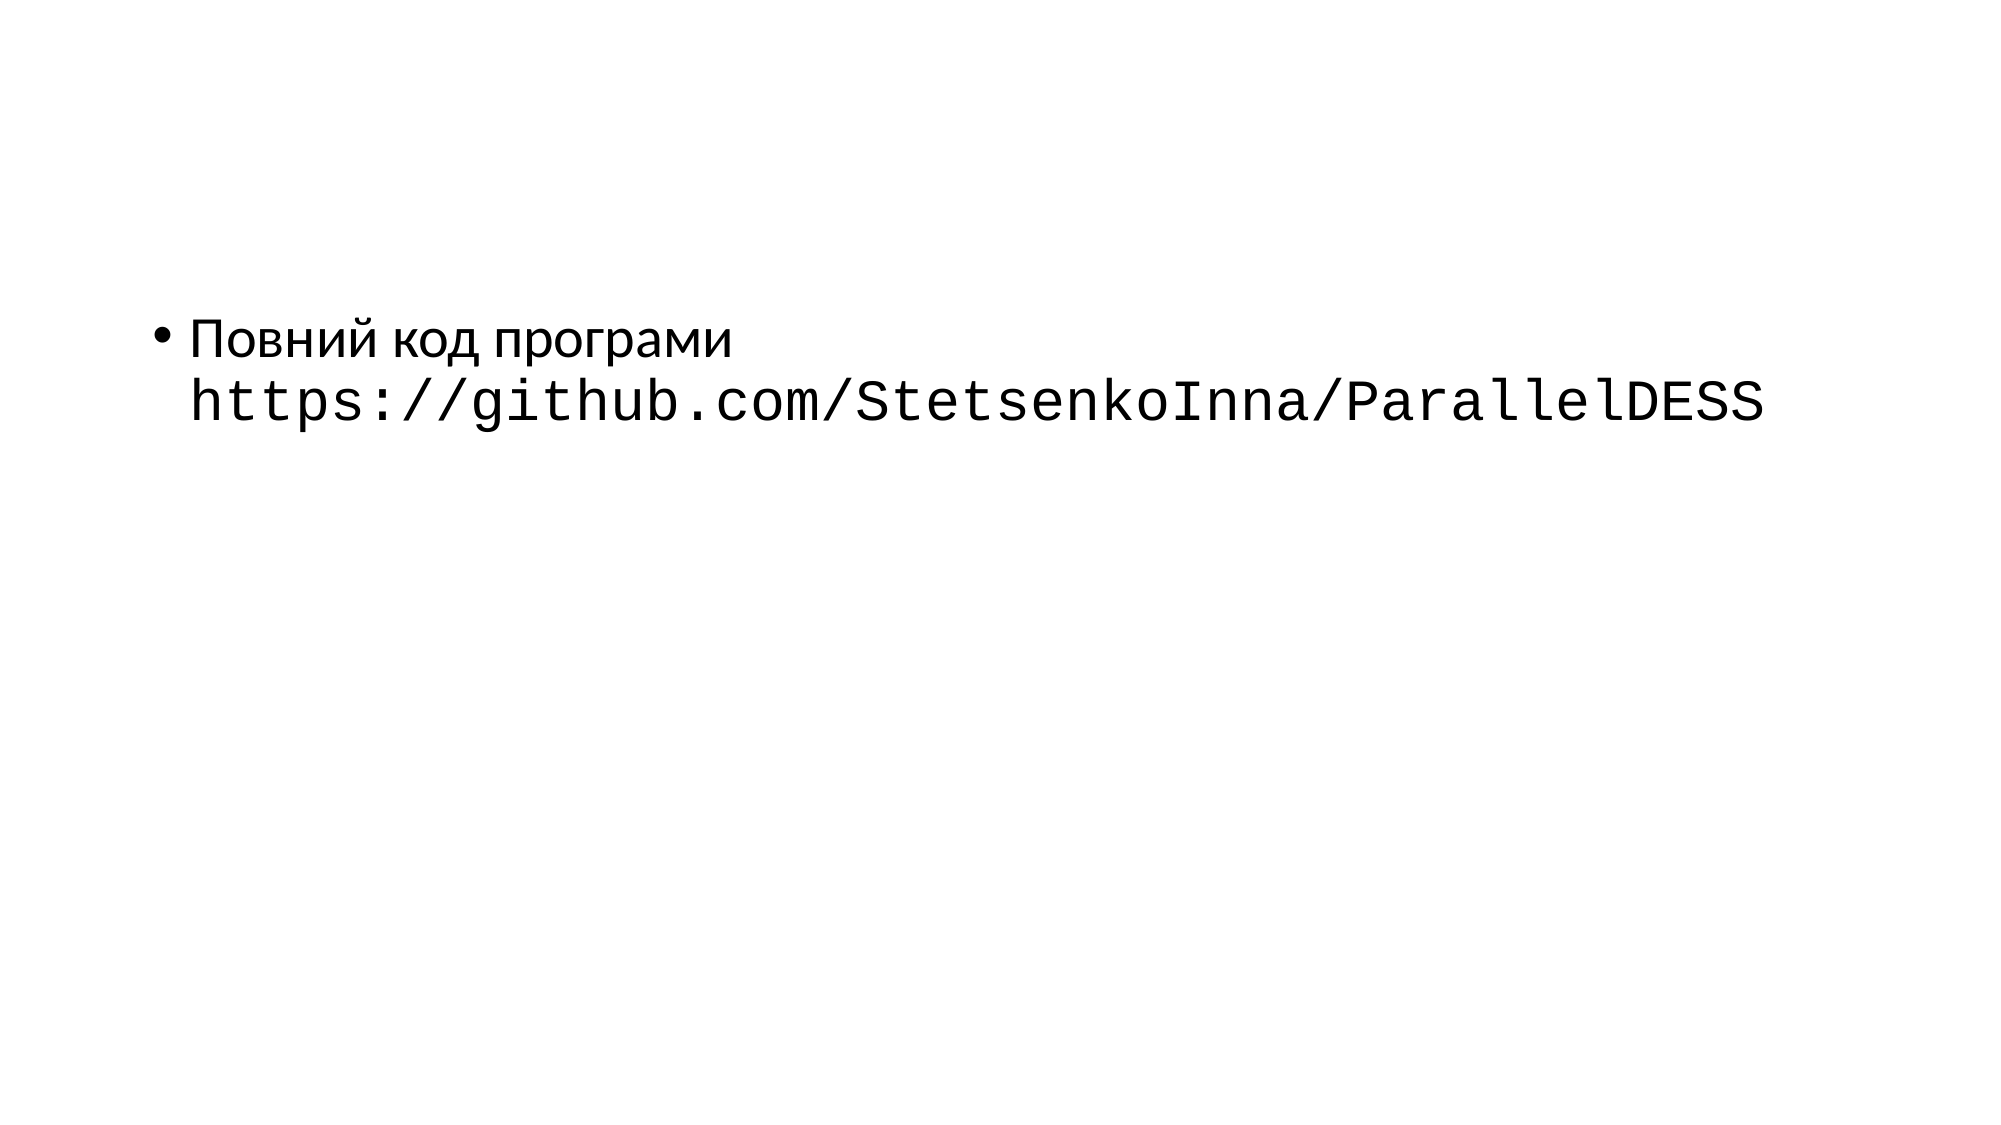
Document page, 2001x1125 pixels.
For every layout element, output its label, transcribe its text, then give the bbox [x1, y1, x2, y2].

list Повний код програми https://github.com/StetsenkoInna/ParallelDESS [137, 299, 1863, 1014]
